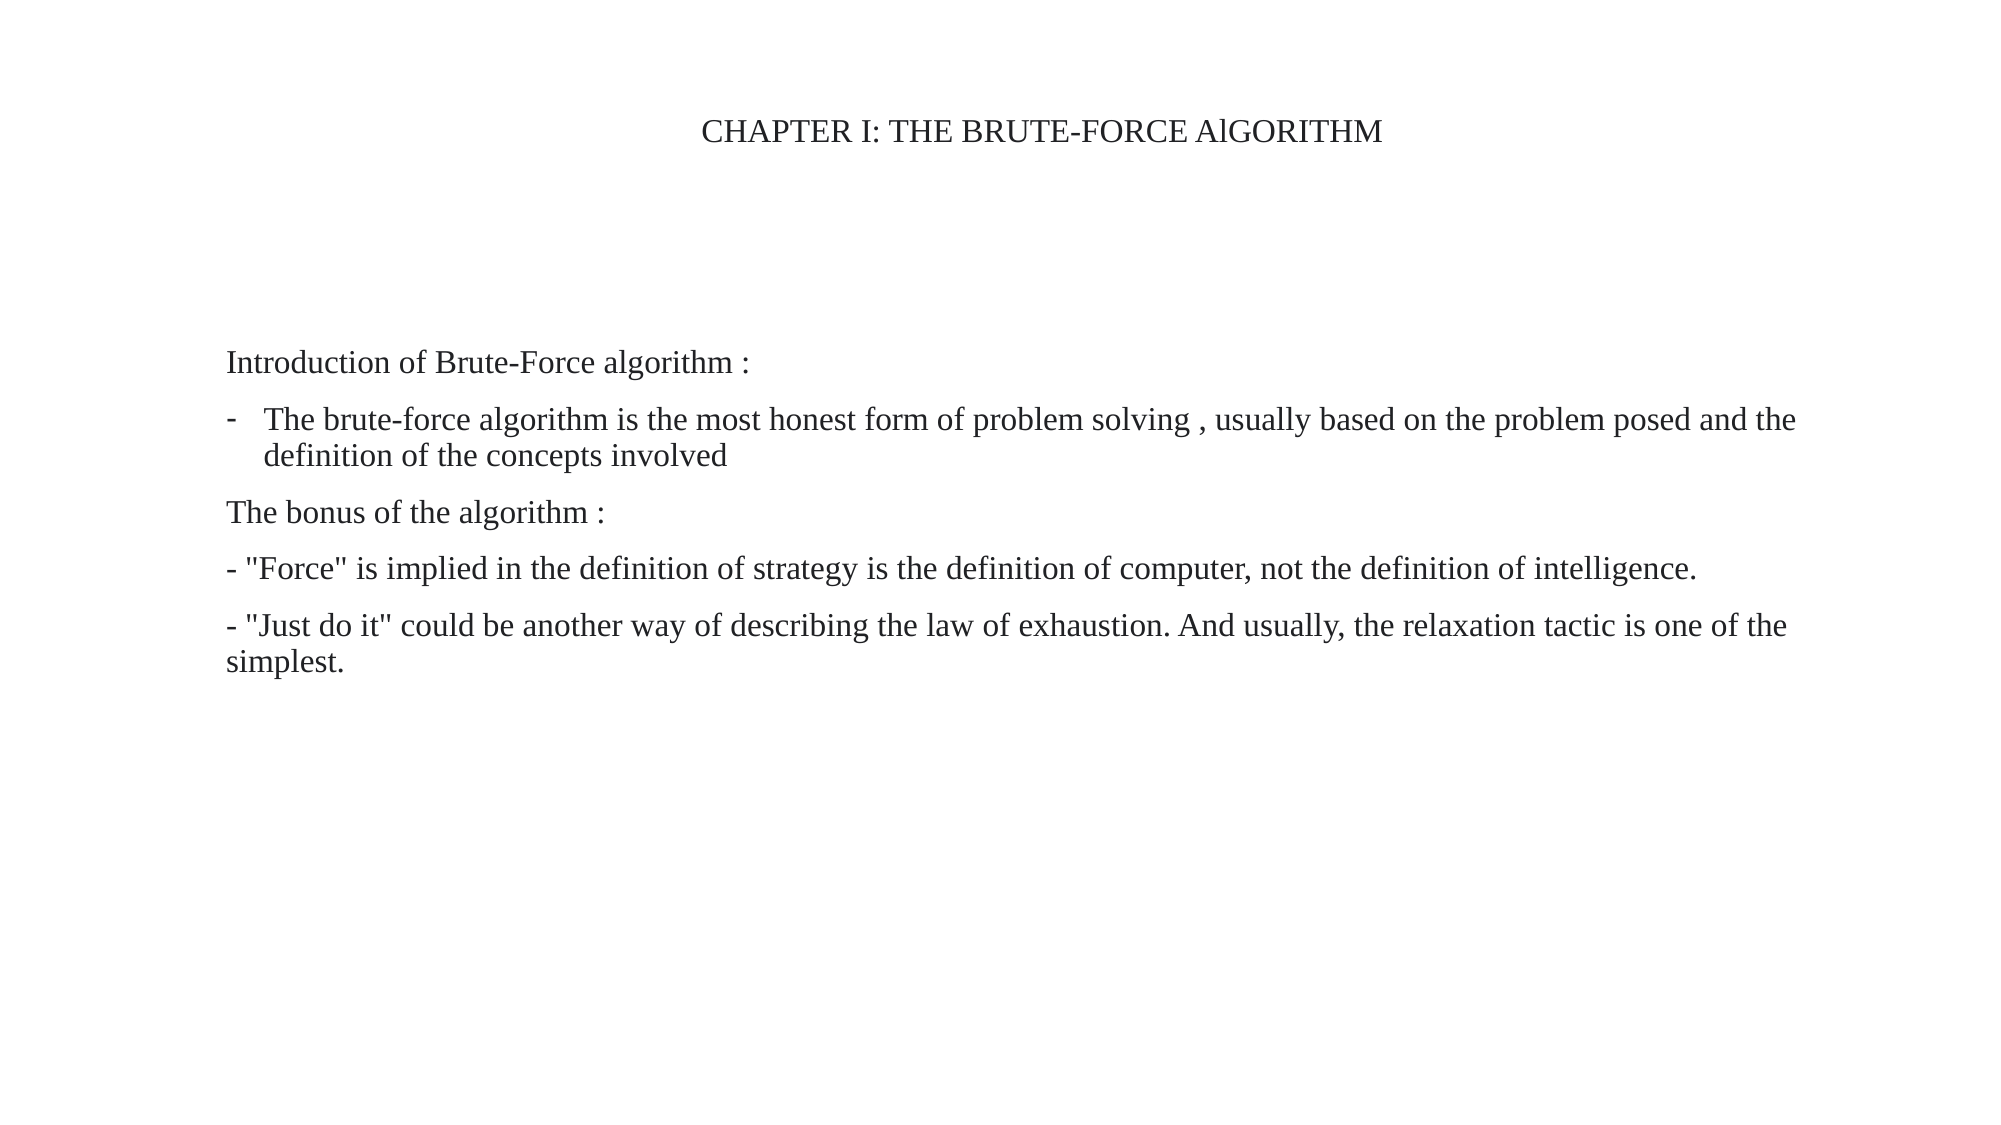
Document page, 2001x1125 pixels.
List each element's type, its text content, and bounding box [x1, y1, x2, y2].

list Introduction of Brute-Force algorithm : The brute-force algorithm is the most honest form of problem solving , usually based on the problem posed and the definition of the concepts involved The bonus of the algorithm : - "Force" is implied in the definition of strategy is the definition of computer, not the definition of intelligence. - "Just do it" could be another way of describing the law of exhaustion. And usually, the relaxation tactic is one of the simplest. [211, 301, 1874, 1016]
title CHAPTER I: THE BRUTE-FORCE AlGORITHM [210, 74, 1875, 264]
